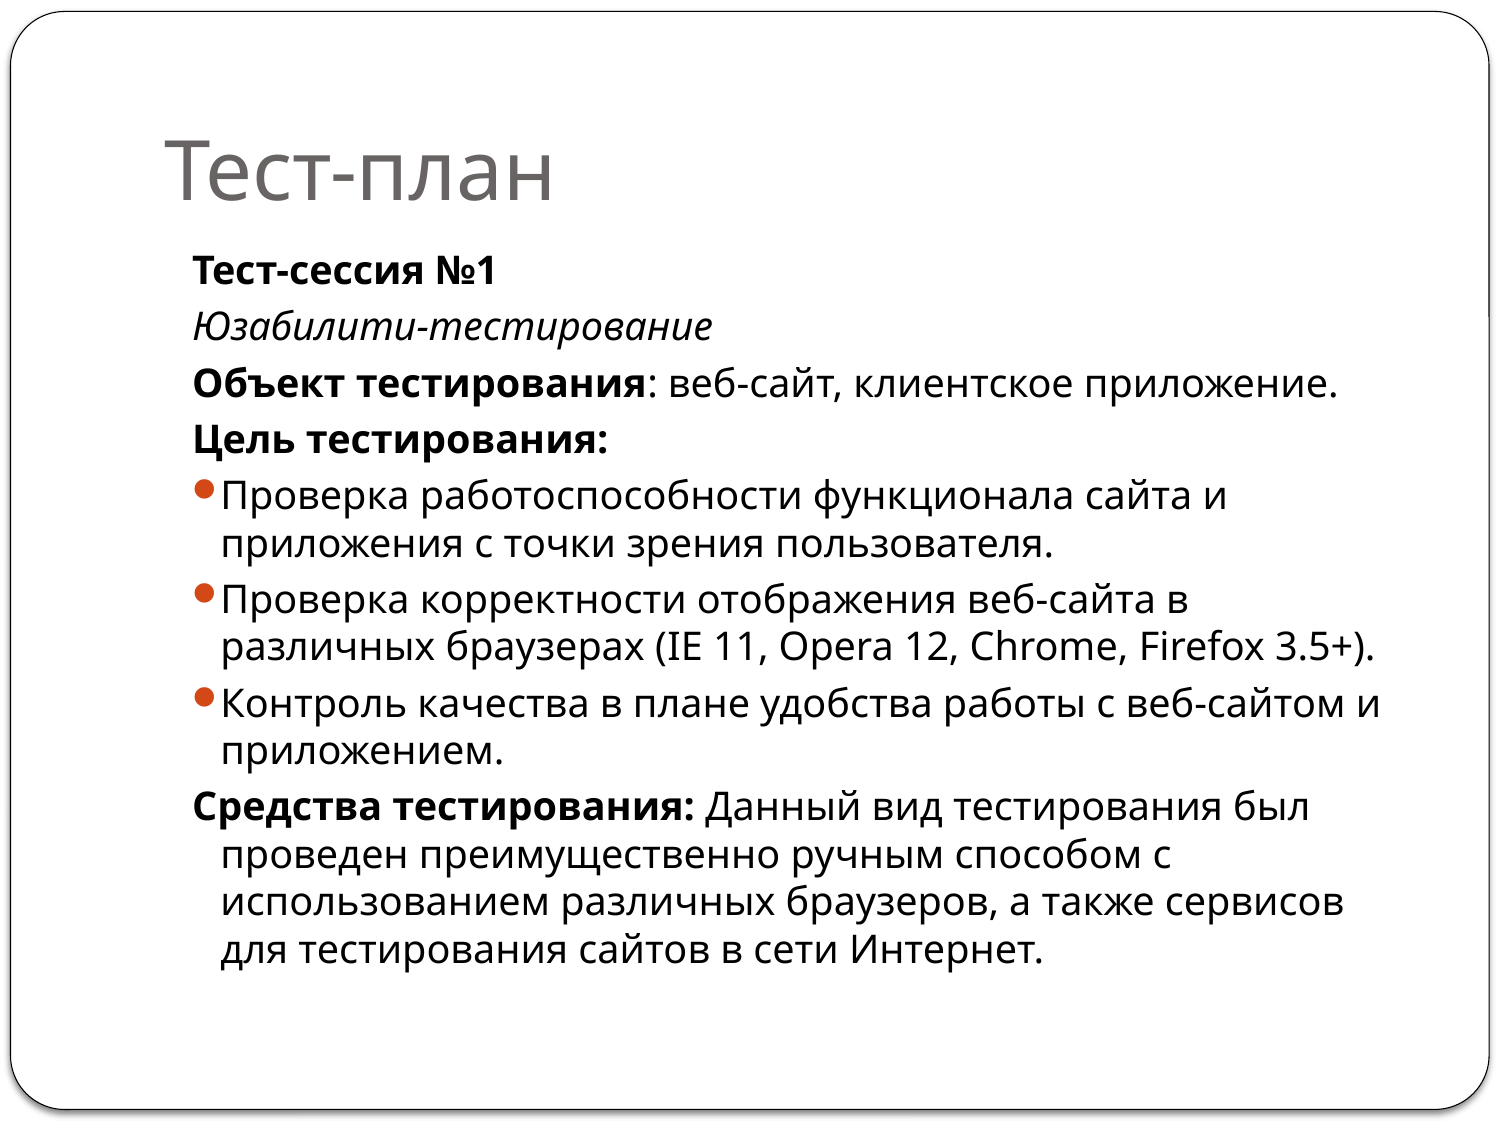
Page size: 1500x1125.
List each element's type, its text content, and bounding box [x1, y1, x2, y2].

title Тест-план [150, 45, 1425, 233]
list Тест-сессия №1 Юзабилити-тестирование Объект тестирования: веб-сайт, клиентское приложение. Цель тестирования: Проверка работоспособности функционала сайта и приложения с точки зрения пользователя. Проверка корректности отображения веб-сайта в различных браузерах (IE 11, Opera 12, Chrome, Firefox 3.5+). Контроль качества в плане удобства работы с веб-сайтом и приложением. Средства тестирования: Данный вид тестирования был проведен преимущественно ручным способом с использованием различных браузеров, а также сервисов для тестирования сайтов в сети Интернет. [150, 237, 1425, 988]
